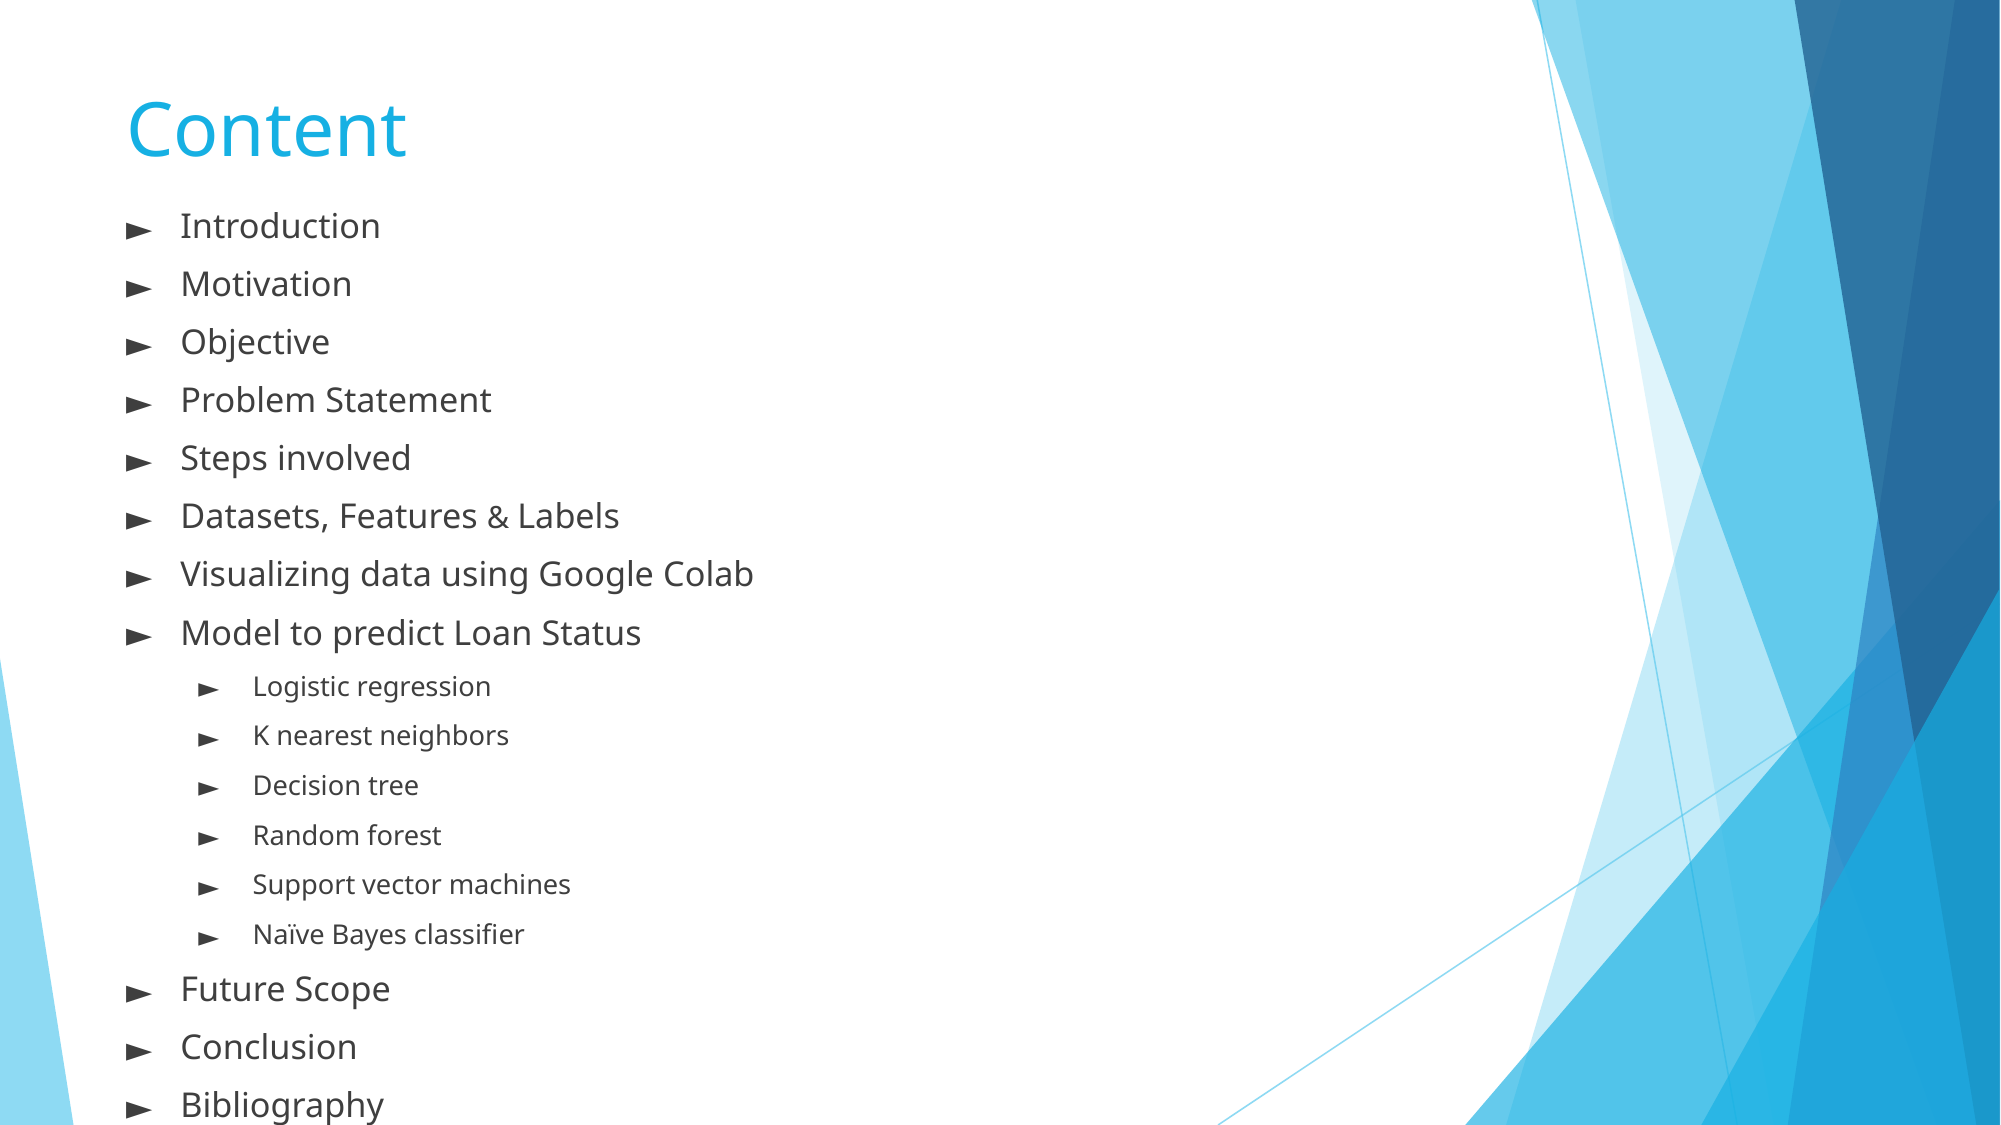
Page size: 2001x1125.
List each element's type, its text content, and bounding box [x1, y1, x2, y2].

title Content [111, 74, 1522, 196]
list Introduction Motivation Objective Problem Statement Steps involved Datasets, Features & Labels Visualizing data using Google Colab Model to predict Loan Status Logistic regression K nearest neighbors Decision tree Random forest Support vector machines Naïve Bayes classifier Future Scope Conclusion Bibliography [111, 196, 1845, 1125]
